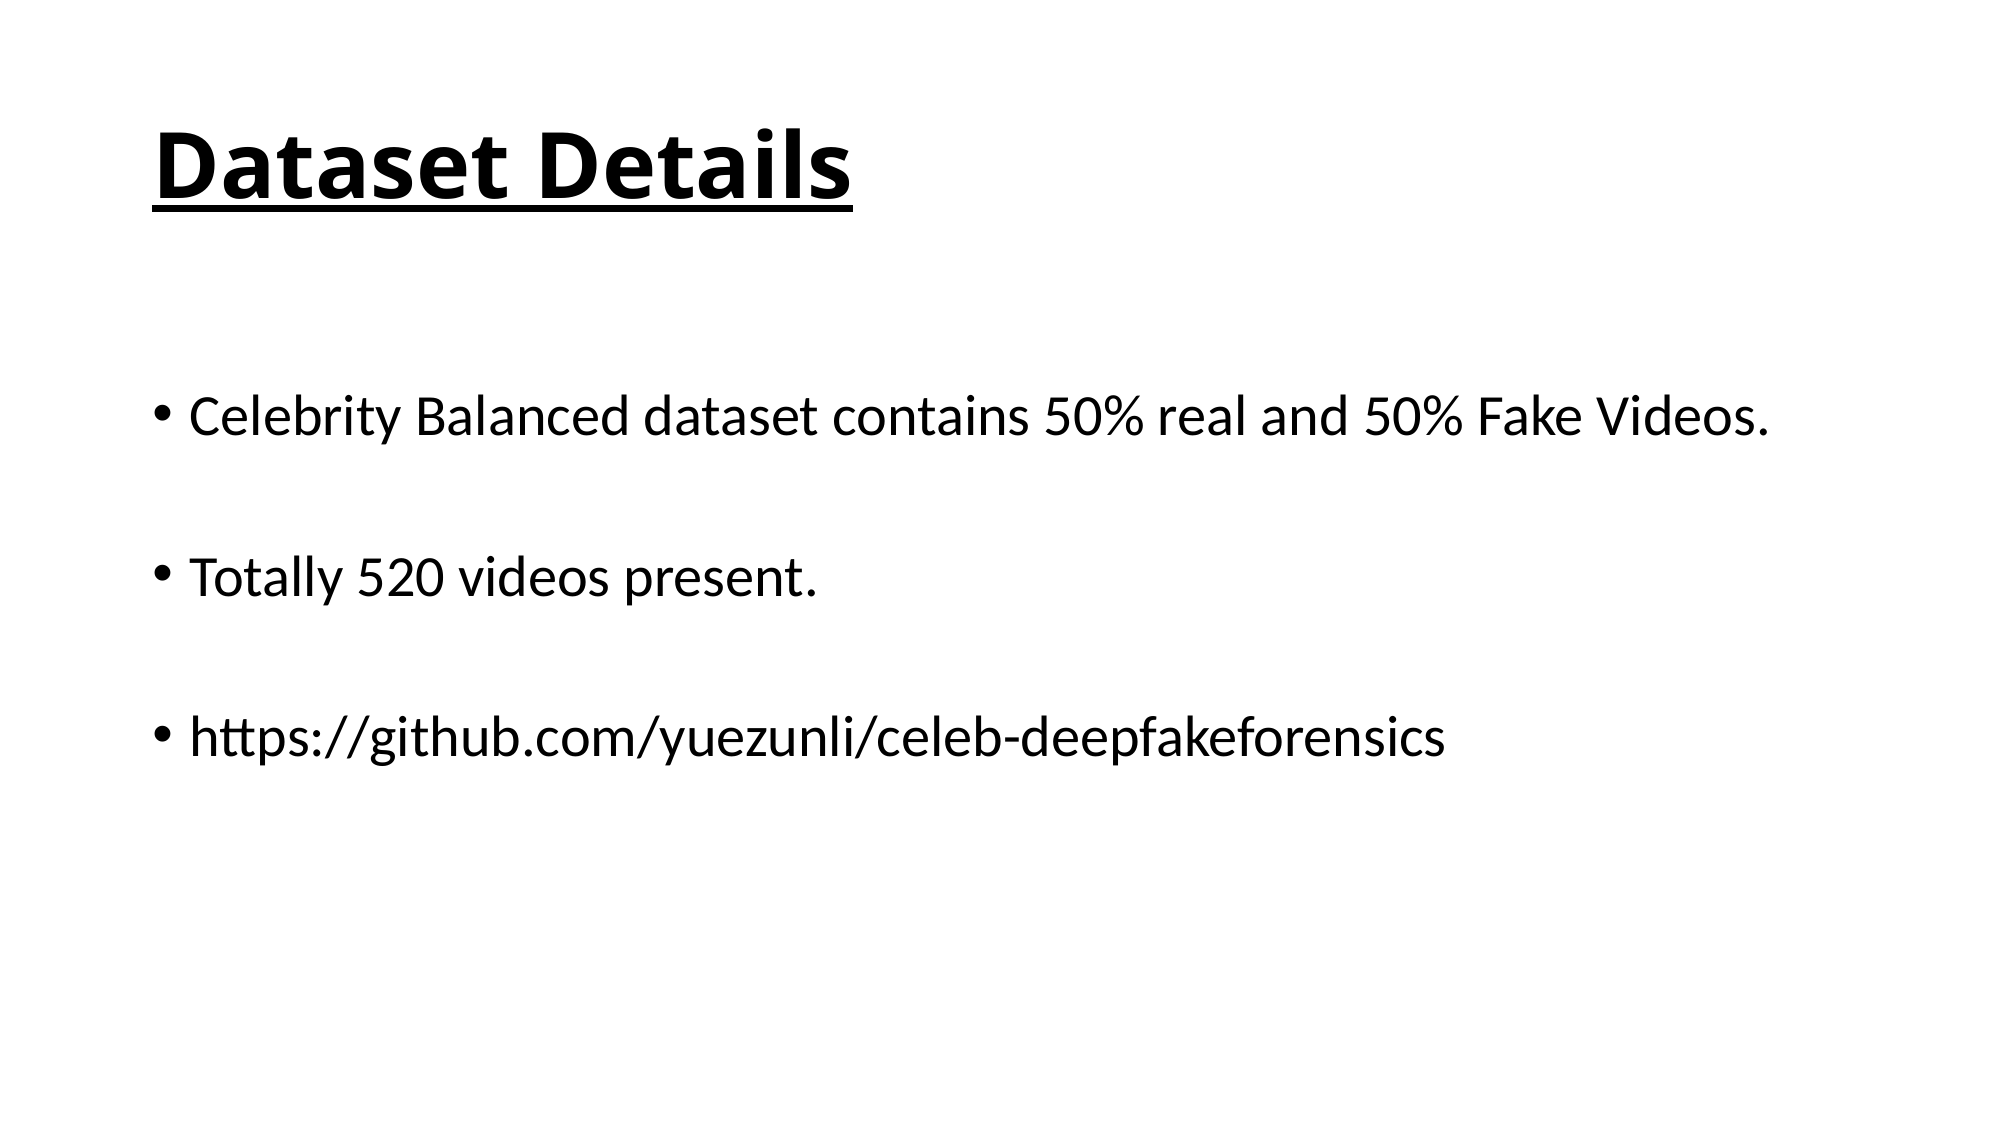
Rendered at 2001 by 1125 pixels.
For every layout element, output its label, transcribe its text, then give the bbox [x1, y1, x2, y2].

title Dataset Details [137, 59, 1863, 278]
list Celebrity Balanced dataset contains 50% real and 50% Fake Videos. Totally 520 videos present. https://github.com/yuezunli/celeb-deepfakeforensics [137, 299, 1863, 1014]
